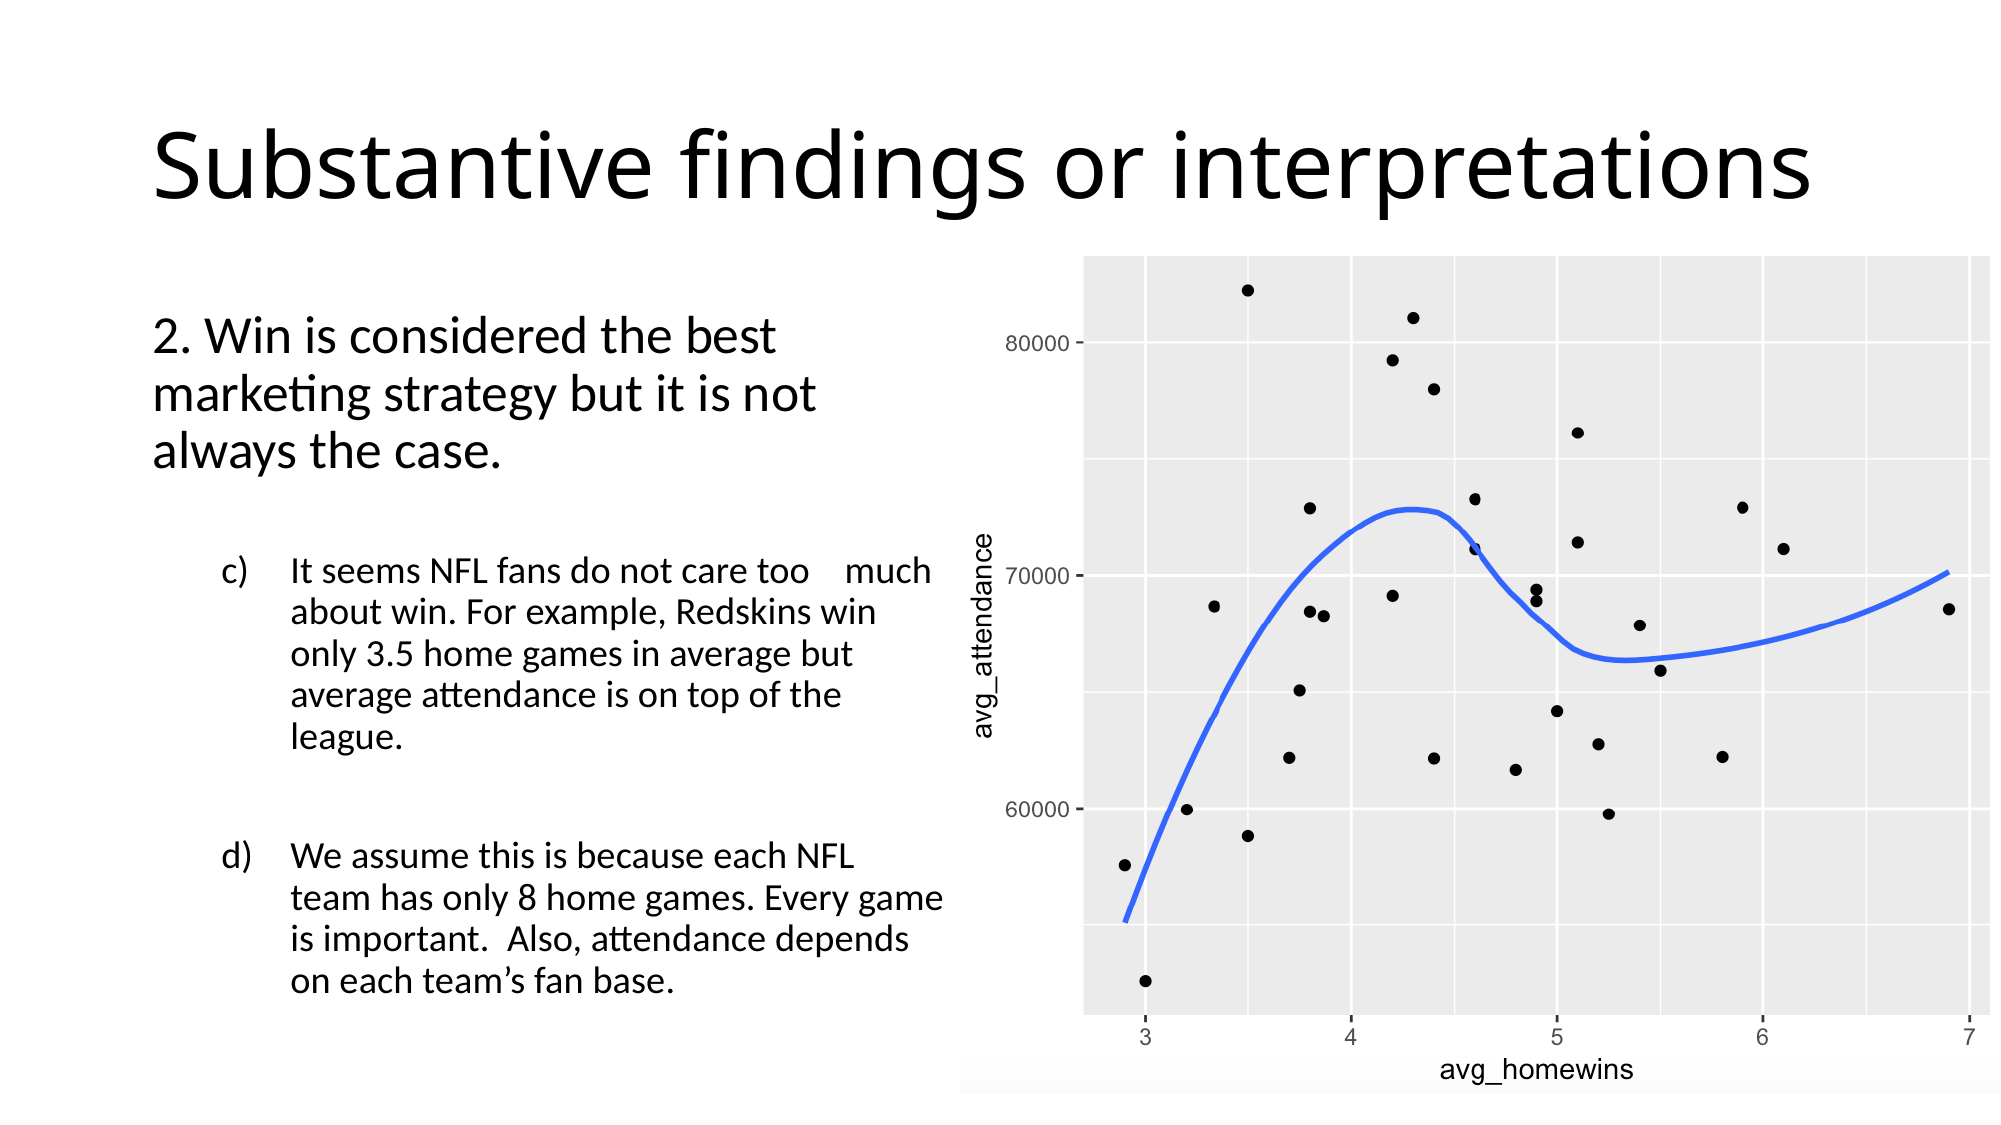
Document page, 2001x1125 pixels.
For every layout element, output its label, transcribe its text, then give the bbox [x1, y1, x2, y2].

picture [960, 247, 2000, 1094]
title Substantive findings or interpretations [137, 59, 1863, 278]
list 2. Win is considered the best marketing strategy but it is not always the case. It seems NFL fans do not care too much about win. For example, Redskins win only 3.5 home games in average but average attendance is on top of the league. We assume this is because each NFL team has only 8 home games. Every game is important. Also, attendance depends on each team’s fan base. [137, 299, 960, 1014]
